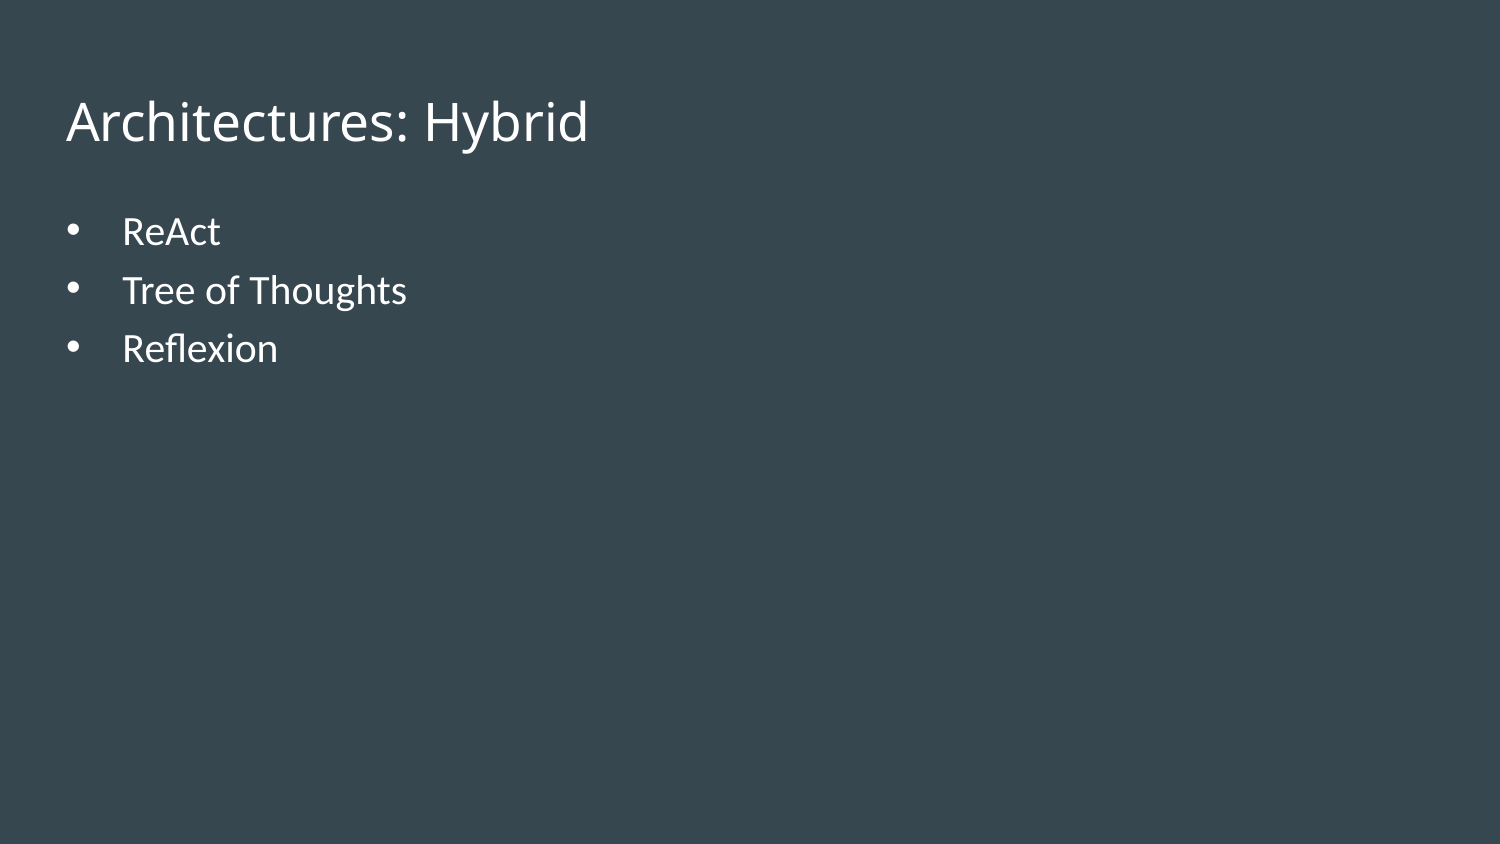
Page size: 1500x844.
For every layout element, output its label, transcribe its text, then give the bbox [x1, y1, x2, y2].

title Architectures: Hybrid [51, 72, 1449, 167]
list ReAct Tree of Thoughts Reflexion [51, 189, 1449, 750]
